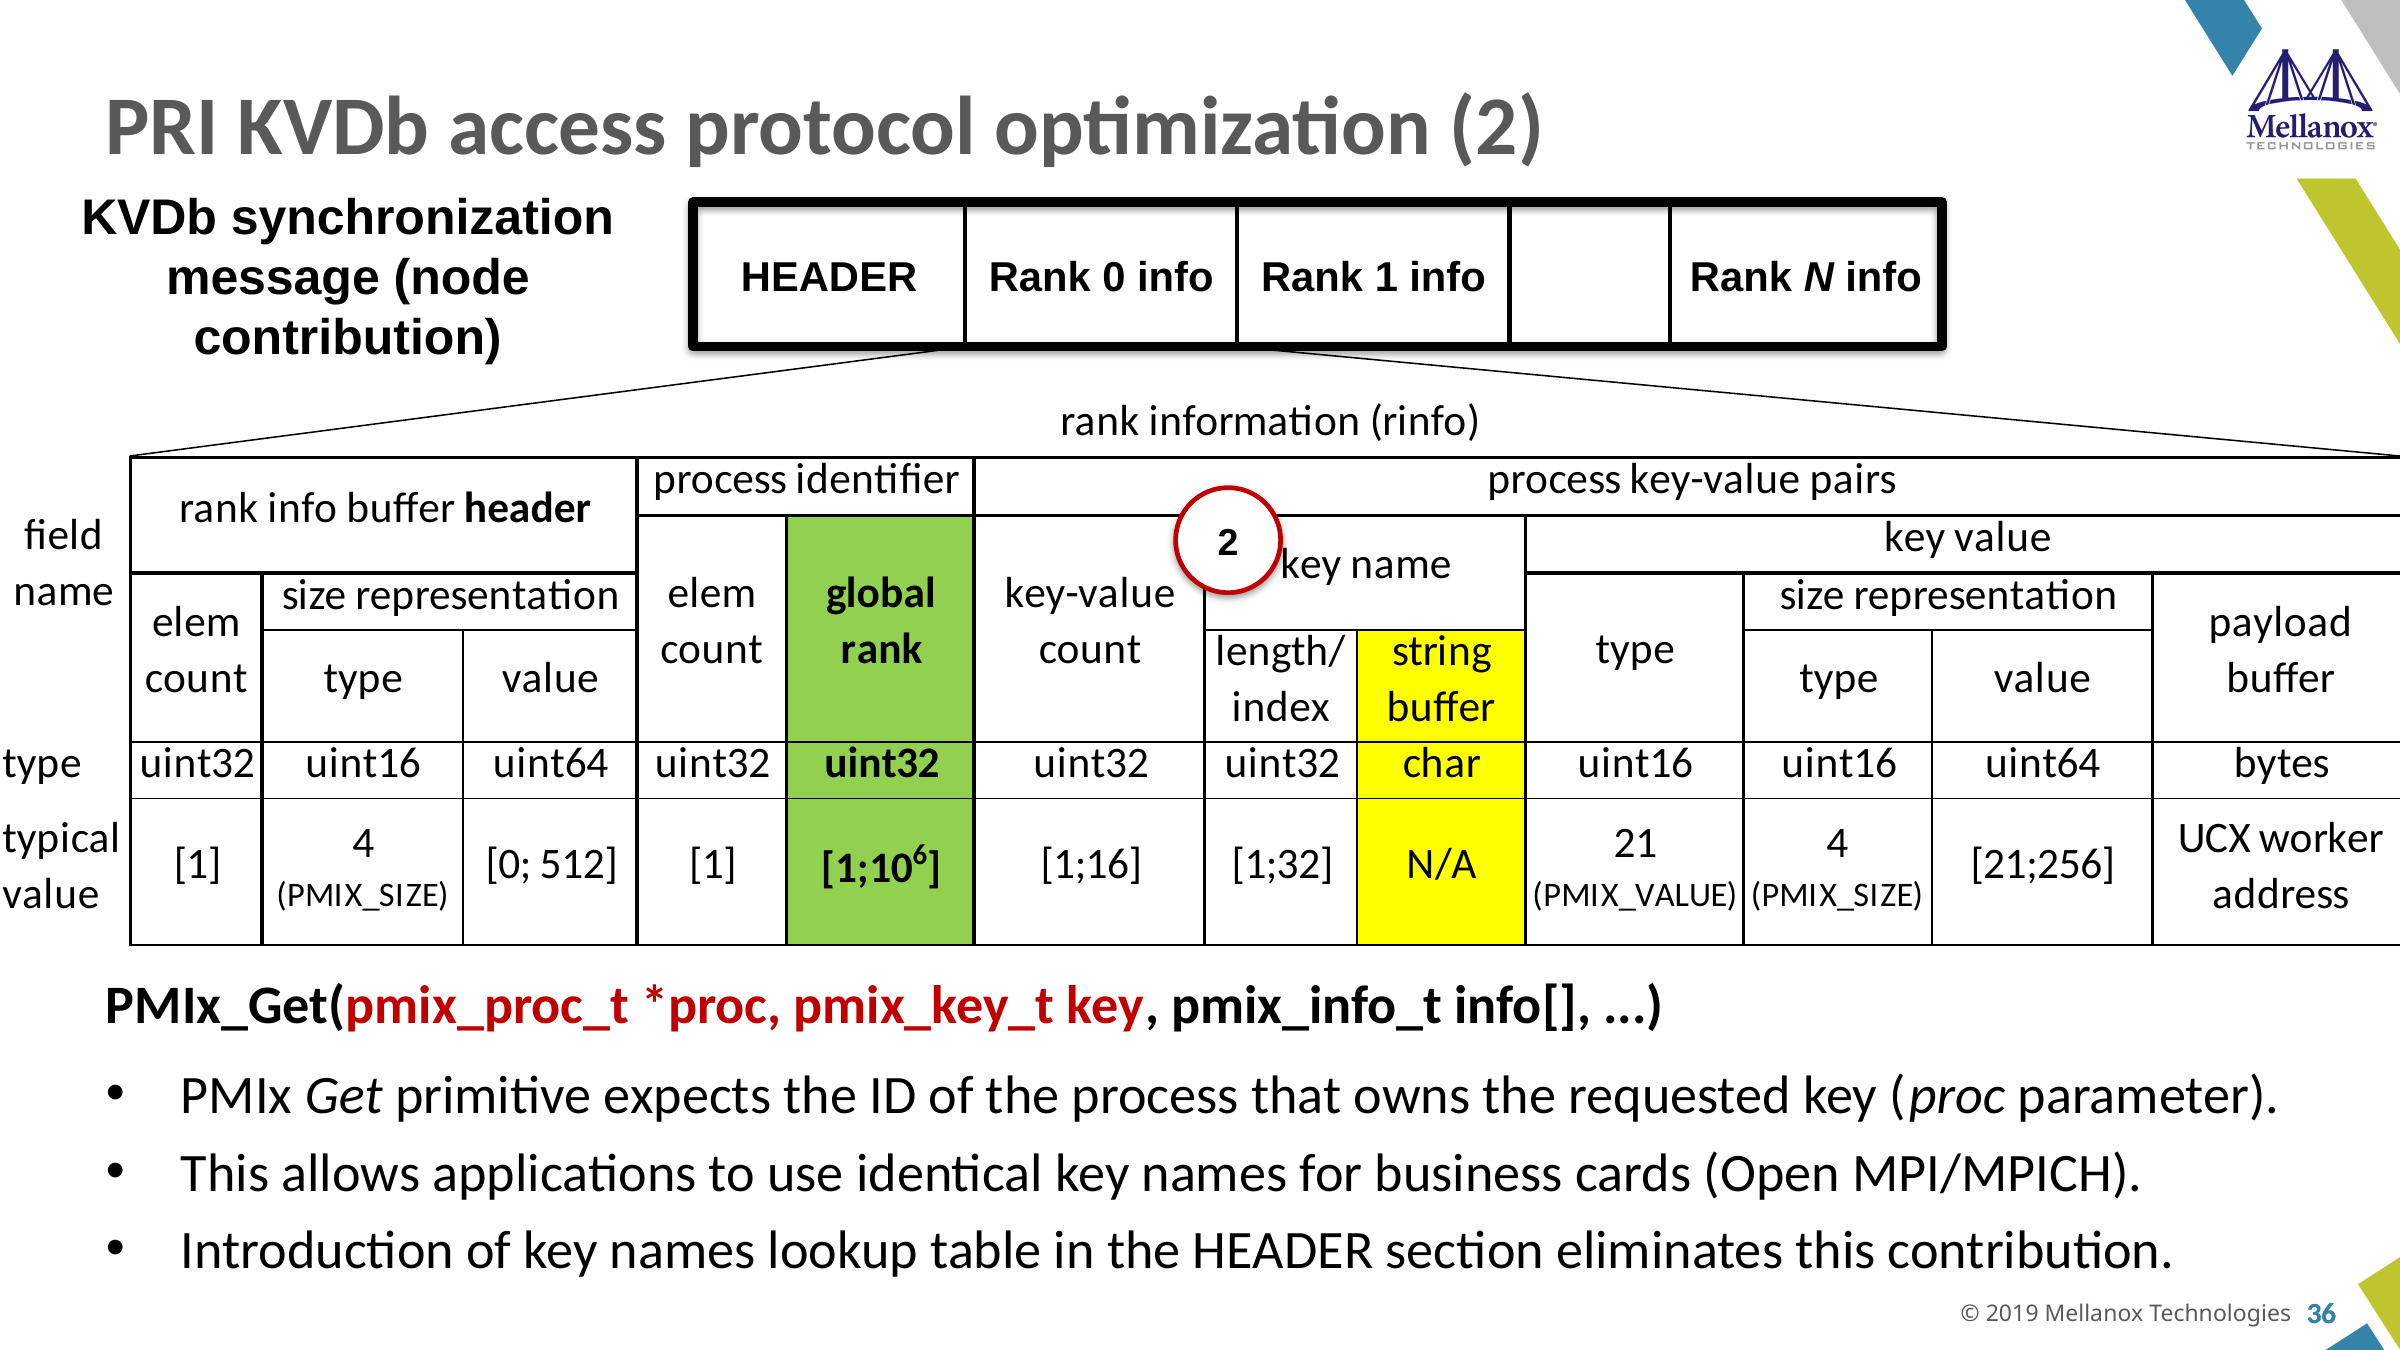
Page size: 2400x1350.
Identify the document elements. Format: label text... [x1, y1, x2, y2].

text_box [692, 201, 1943, 348]
text_box PMIx Get primitive expects the ID of the process that owns the requested key (proc parameter). This allows applications to use identical key names for business cards (Open MPI/MPICH). Introduction of key names lookup table in the HEADER section eliminates this contribution. [91, 1052, 2366, 1287]
title PRI KVDb access protocol optimization (2) [91, 80, 2239, 189]
picture [0, 0, 2400, 1350]
text_box PMIx_Get(pmix_proc_t *proc, pmix_key_t key, pmix_info_t info[], ...) [91, 962, 2355, 1042]
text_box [129, 346, 966, 398]
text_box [1237, 346, 2400, 398]
text_box KVDb synchronization message (node contribution) [30, 200, 666, 349]
